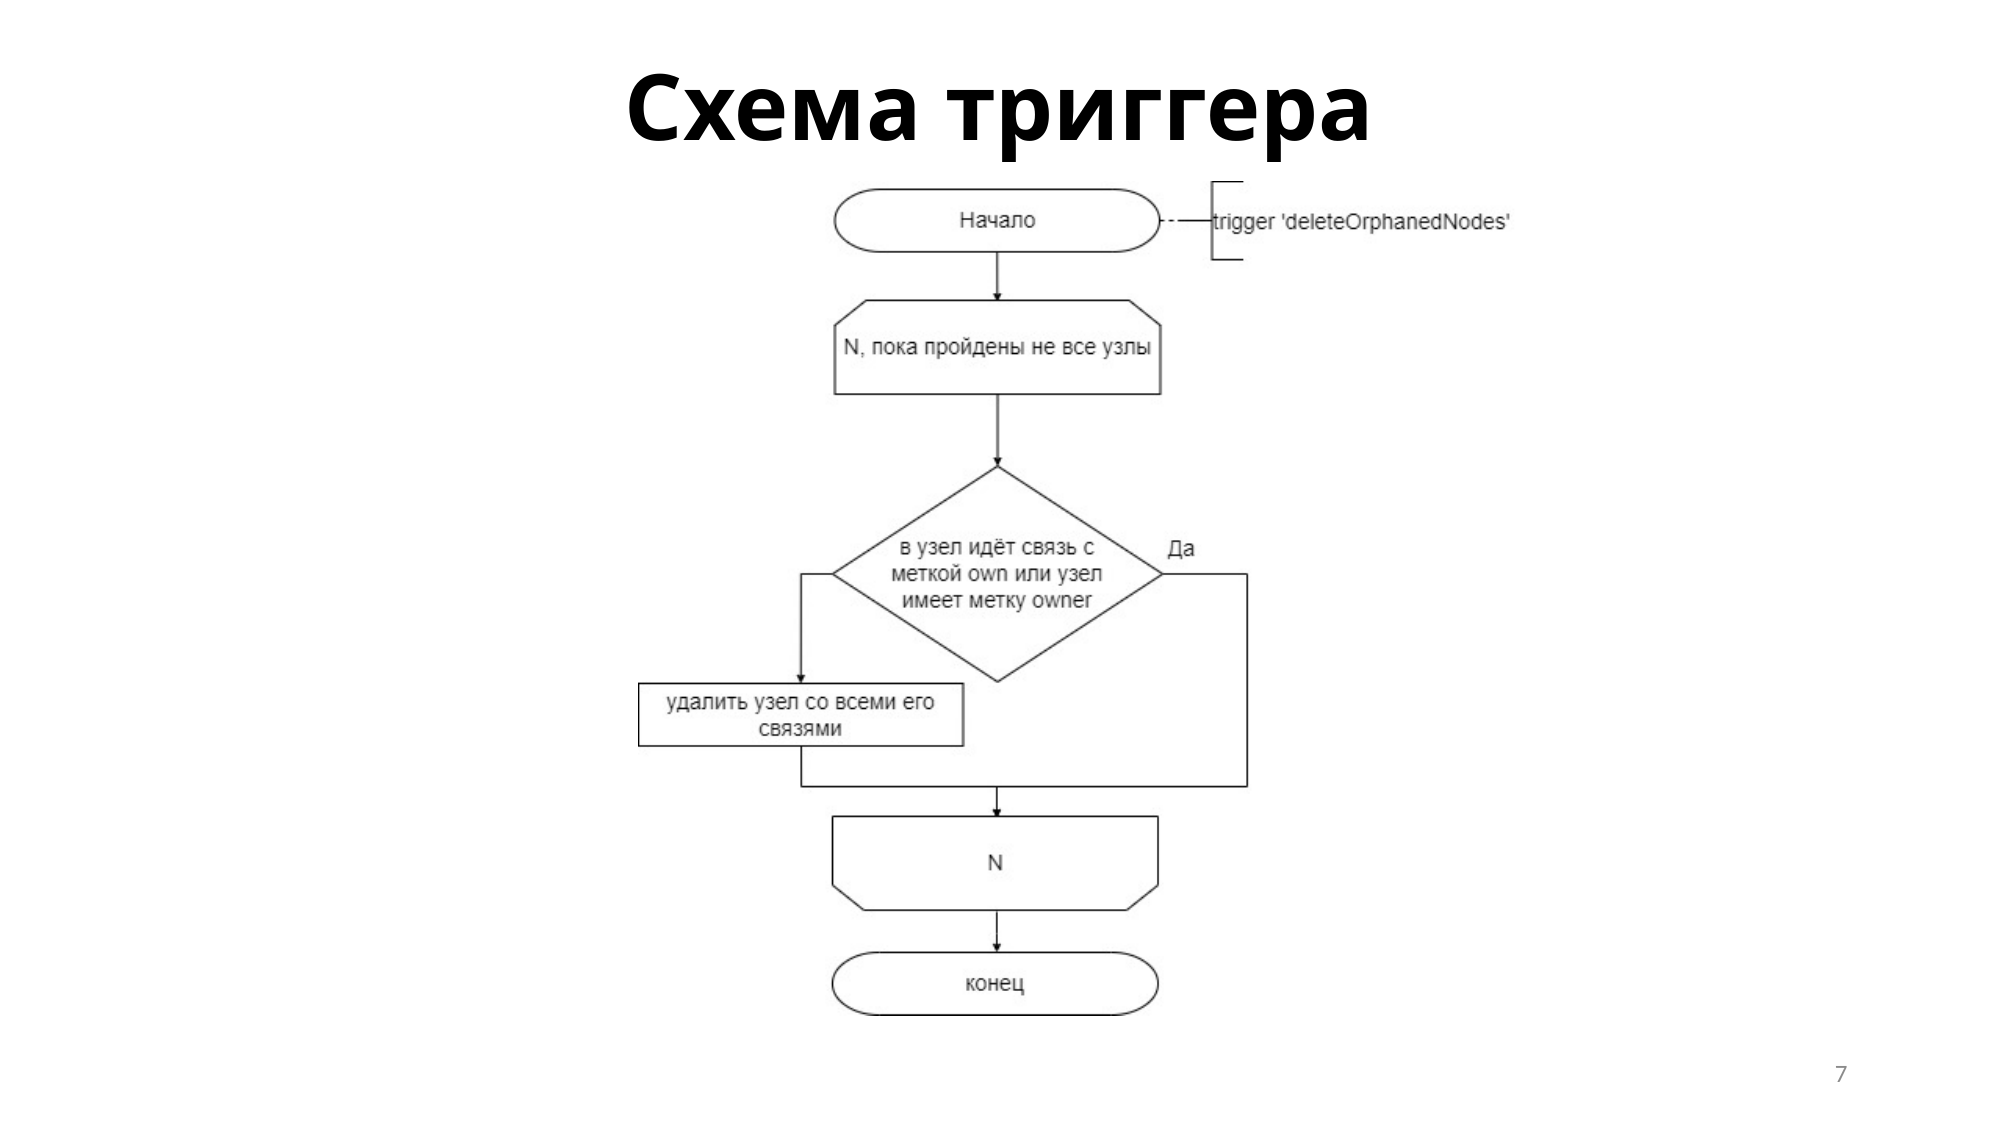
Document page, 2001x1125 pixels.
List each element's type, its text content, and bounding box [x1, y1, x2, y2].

title Схема триггера [137, 1, 1863, 220]
slide_number 7 [1412, 1042, 1863, 1103]
picture [638, 181, 1519, 1016]
